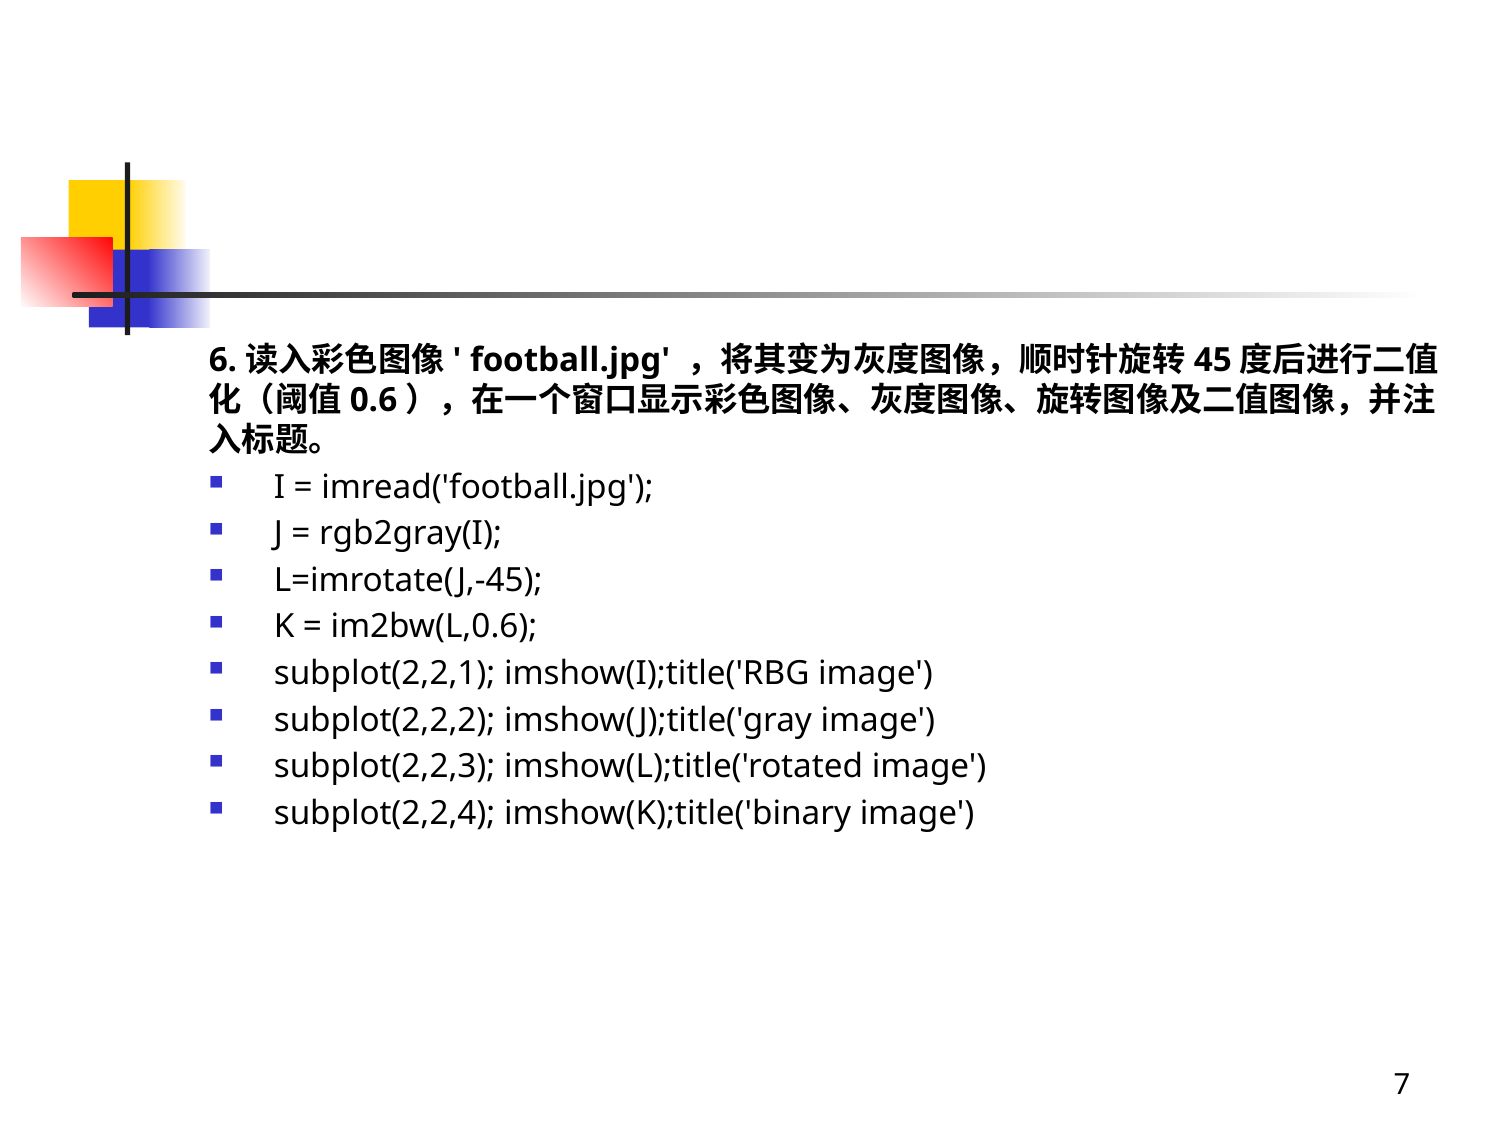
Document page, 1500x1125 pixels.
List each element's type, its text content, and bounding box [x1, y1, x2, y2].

list 6.读入彩色图像' football.jpg' ，将其变为灰度图像，顺时针旋转45度后进行二值化（阈值0.6），在一个窗口显示彩色图像、灰度图像、旋转图像及二值图像，并注入标题。 I = imread('football.jpg'); J = rgb2gray(I); L=imrotate(J,-45); K = im2bw(L,0.6); subplot(2,2,1); imshow(I);title('RBG image') subplot(2,2,2); imshow(J);title('gray image') subplot(2,2,3); imshow(L);title('rotated image') subplot(2,2,4); imshow(K);title('binary image') [193, 330, 1470, 1007]
slide_number 7 [1112, 1037, 1426, 1113]
